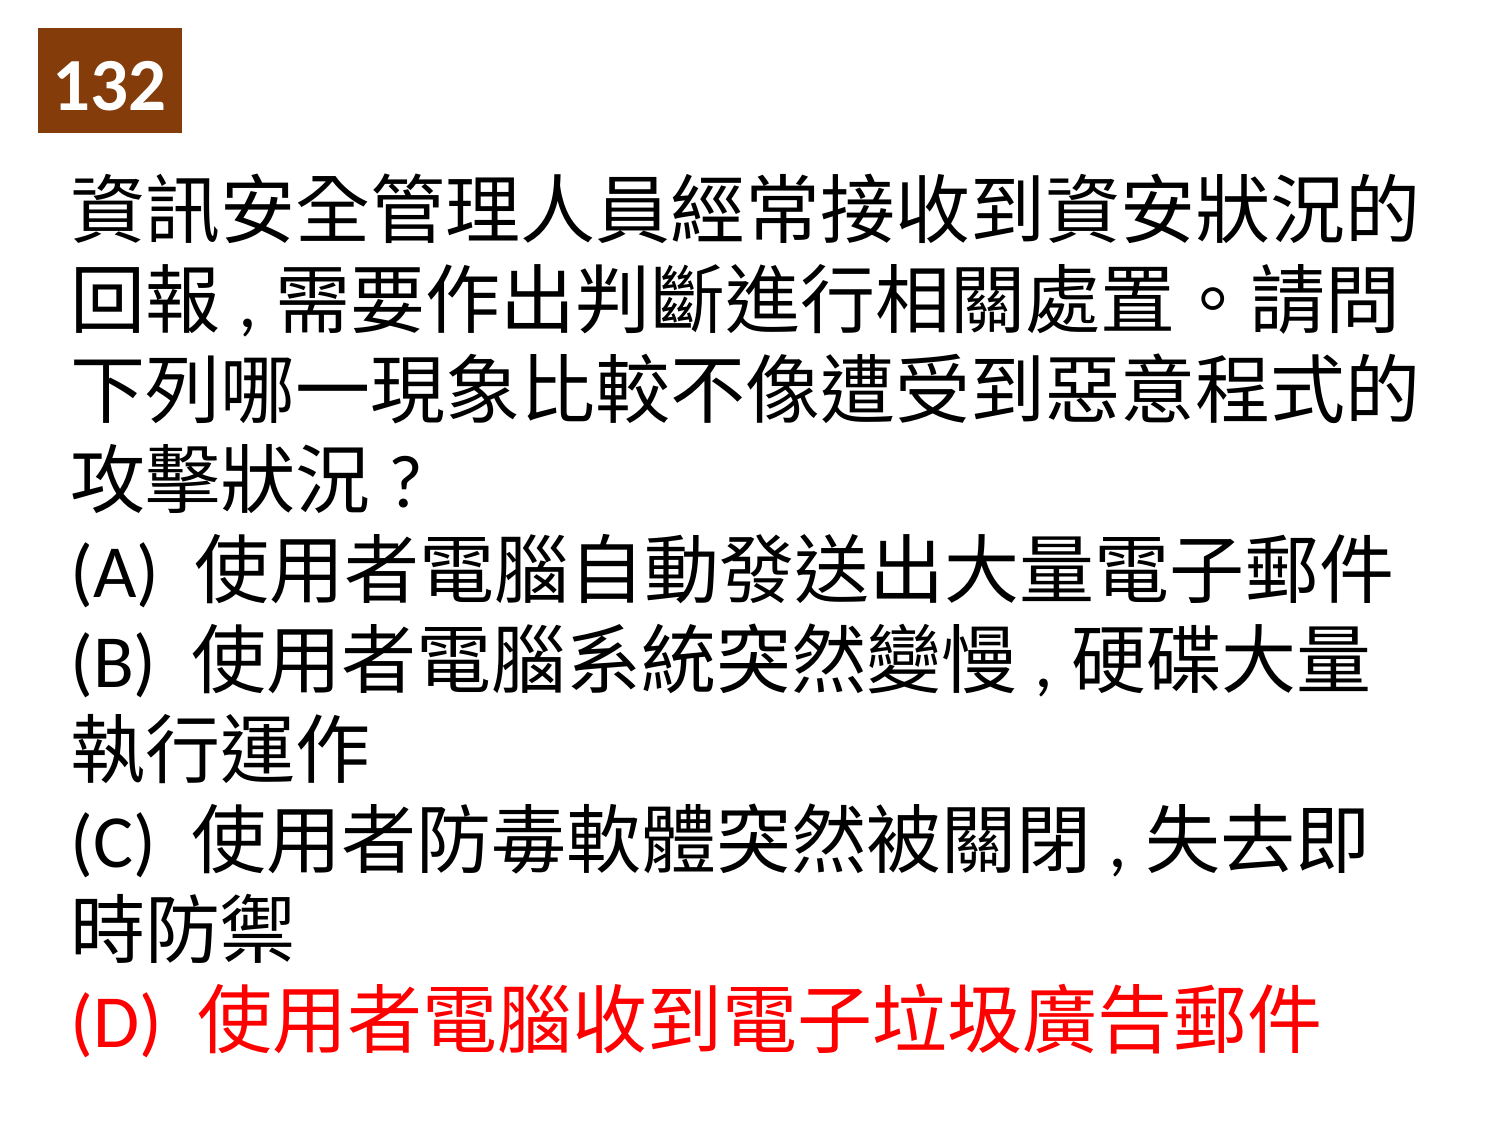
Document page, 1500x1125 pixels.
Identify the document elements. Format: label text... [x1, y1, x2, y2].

text_box 132 [38, 28, 182, 133]
text_box 資訊安全管理人員經常接收到資安狀況的回報,需要作出判斷進行相關處置。請問下列哪一現象比較不像遭受到惡意程式的攻擊狀況? (A) 使用者電腦自動發送出大量電子郵件 (B) 使用者電腦系統突然變慢,硬碟大量執行運作 (C) 使用者防毒軟體突然被關閉,失去即時防禦 (D) 使用者電腦收到電子垃圾廣告郵件 [55, 155, 1445, 1070]
